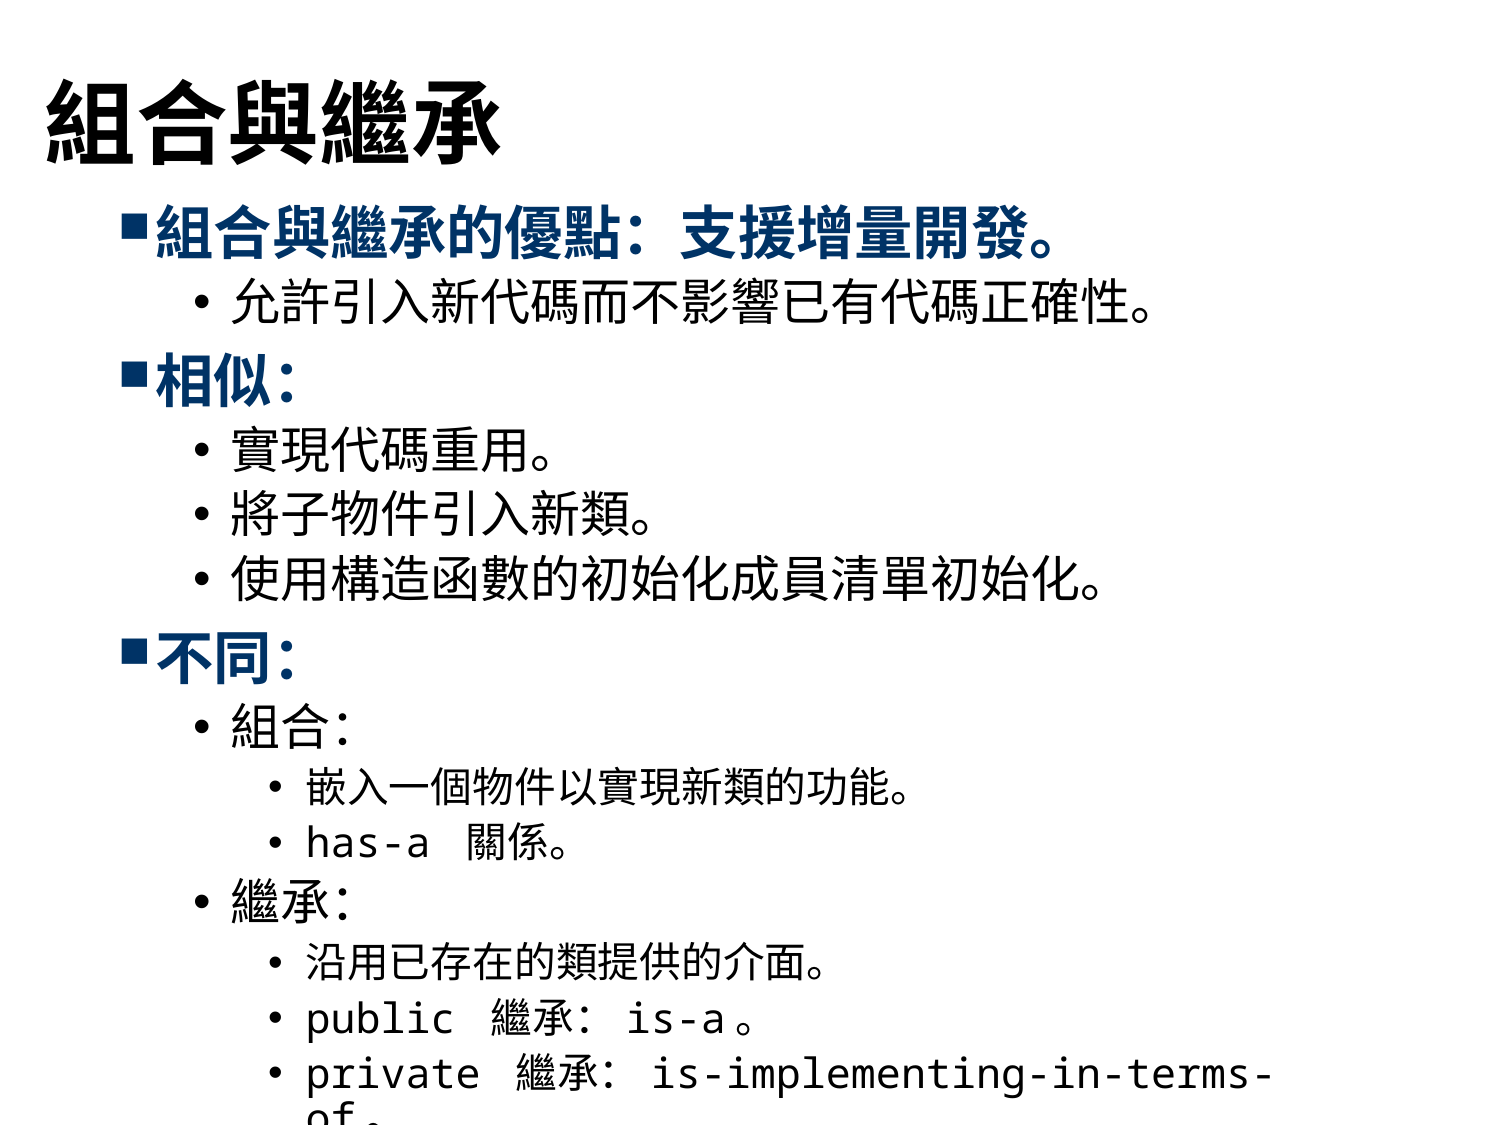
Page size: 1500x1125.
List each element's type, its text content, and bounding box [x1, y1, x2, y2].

list 組合與繼承的優點：支援增量開發。 允許引入新代碼而不影響已有代碼正確性。 相似： 實現代碼重用。 將子物件引入新類。 使用構造函數的初始化成員清單初始化。 不同： 組合： 嵌入一個物件以實現新類的功能。 has-a 關係。 繼承： 沿用已存在的類提供的介面。 public 繼承：is-a。 private 繼承：is-implementing-in-terms-of。 [103, 196, 1388, 1094]
title 組合與繼承 [29, 19, 1324, 237]
